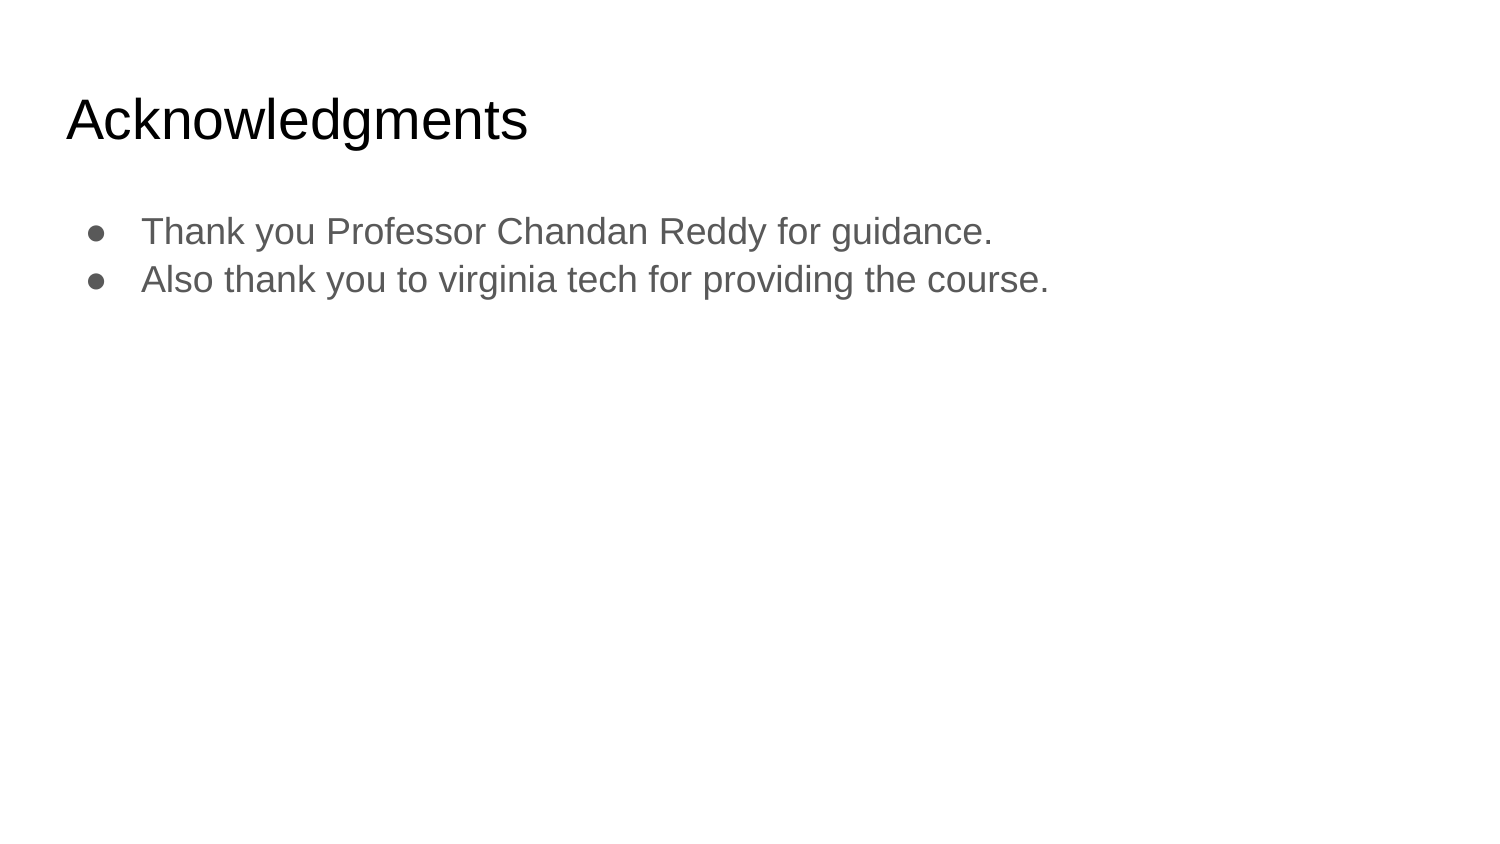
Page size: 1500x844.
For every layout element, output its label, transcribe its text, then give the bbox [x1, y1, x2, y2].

title Acknowledgments [51, 72, 1449, 167]
list Thank you Professor Chandan Reddy for guidance. Also thank you to virginia tech for providing the course. [51, 189, 1449, 750]
